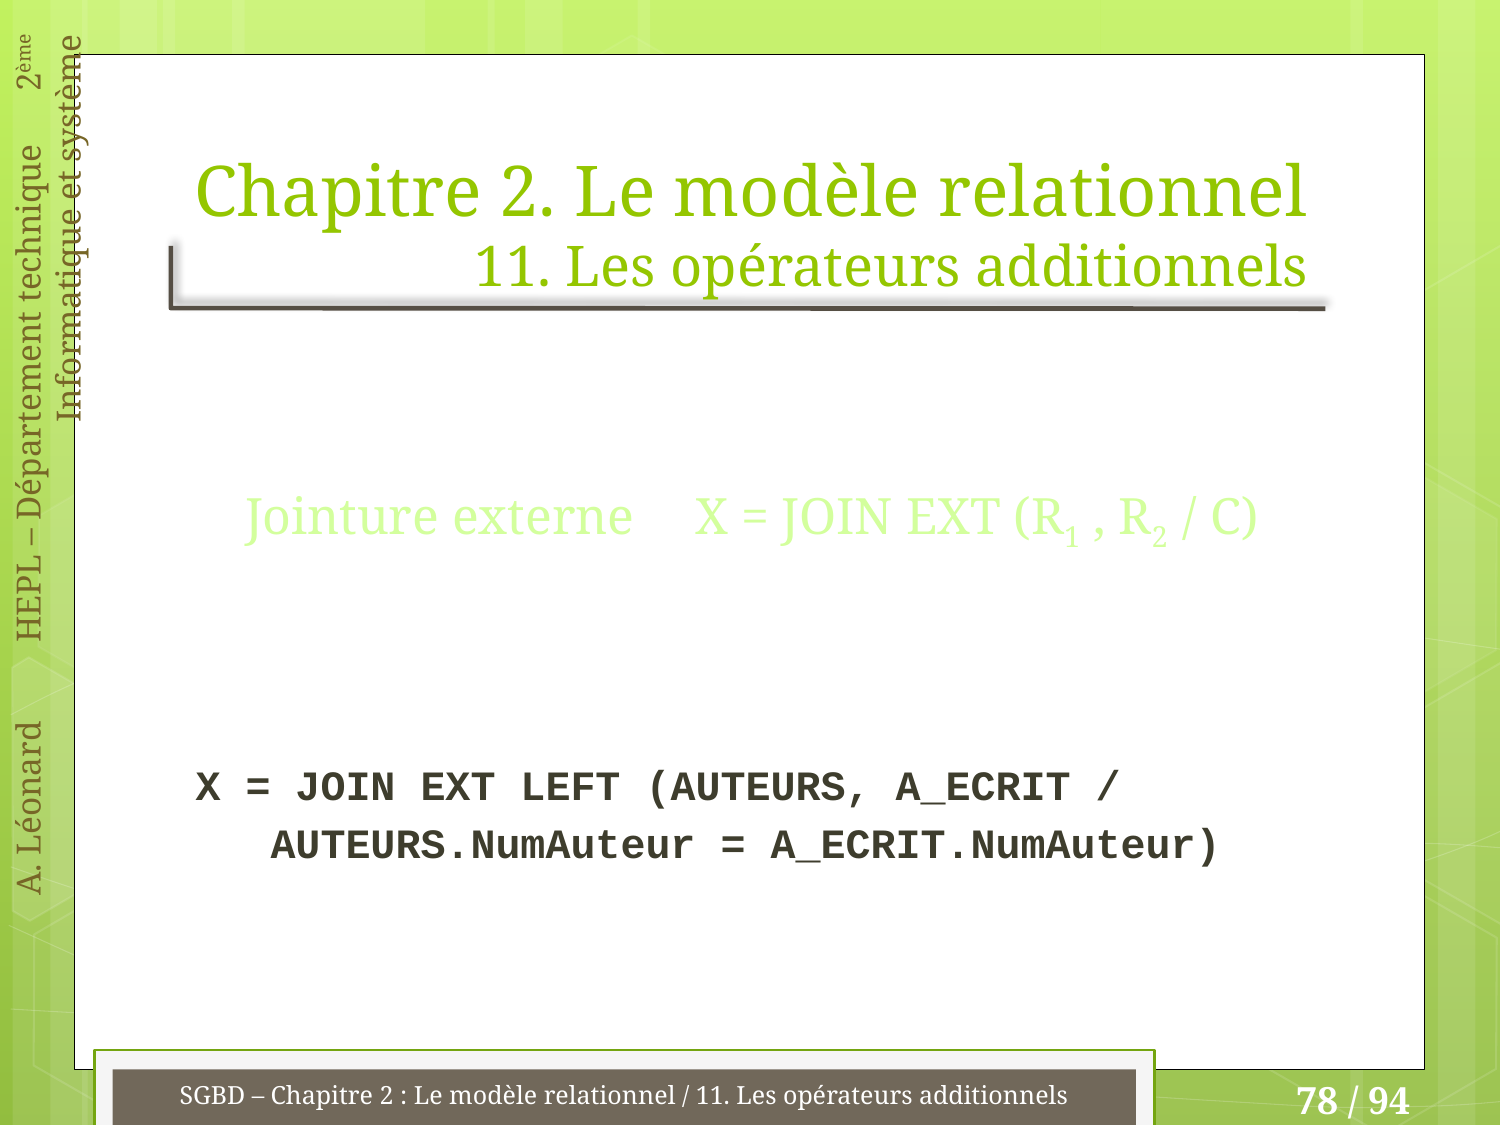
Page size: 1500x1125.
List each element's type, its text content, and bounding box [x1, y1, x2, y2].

table_cell Tartempion [1437, 520, 1476, 527]
footer SGBD – Chapitre 2 : Le modèle relationnel / 11. Les opérateurs additionnels [112, 1067, 1136, 1125]
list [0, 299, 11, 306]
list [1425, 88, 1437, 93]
list Jointure externe X = JOIN EXT (R1 , R2 / C) X = JOIN EXT LEFT (AUTEURS, A_ECRIT / AUTEURS.NumAuteur = A_ECRIT.NumAuteur) [171, 336, 1323, 1016]
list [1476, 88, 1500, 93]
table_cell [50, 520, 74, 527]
title Chapitre 2. Le modèle relationnel 11. Les opérateurs additionnels [171, 118, 1324, 306]
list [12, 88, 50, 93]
